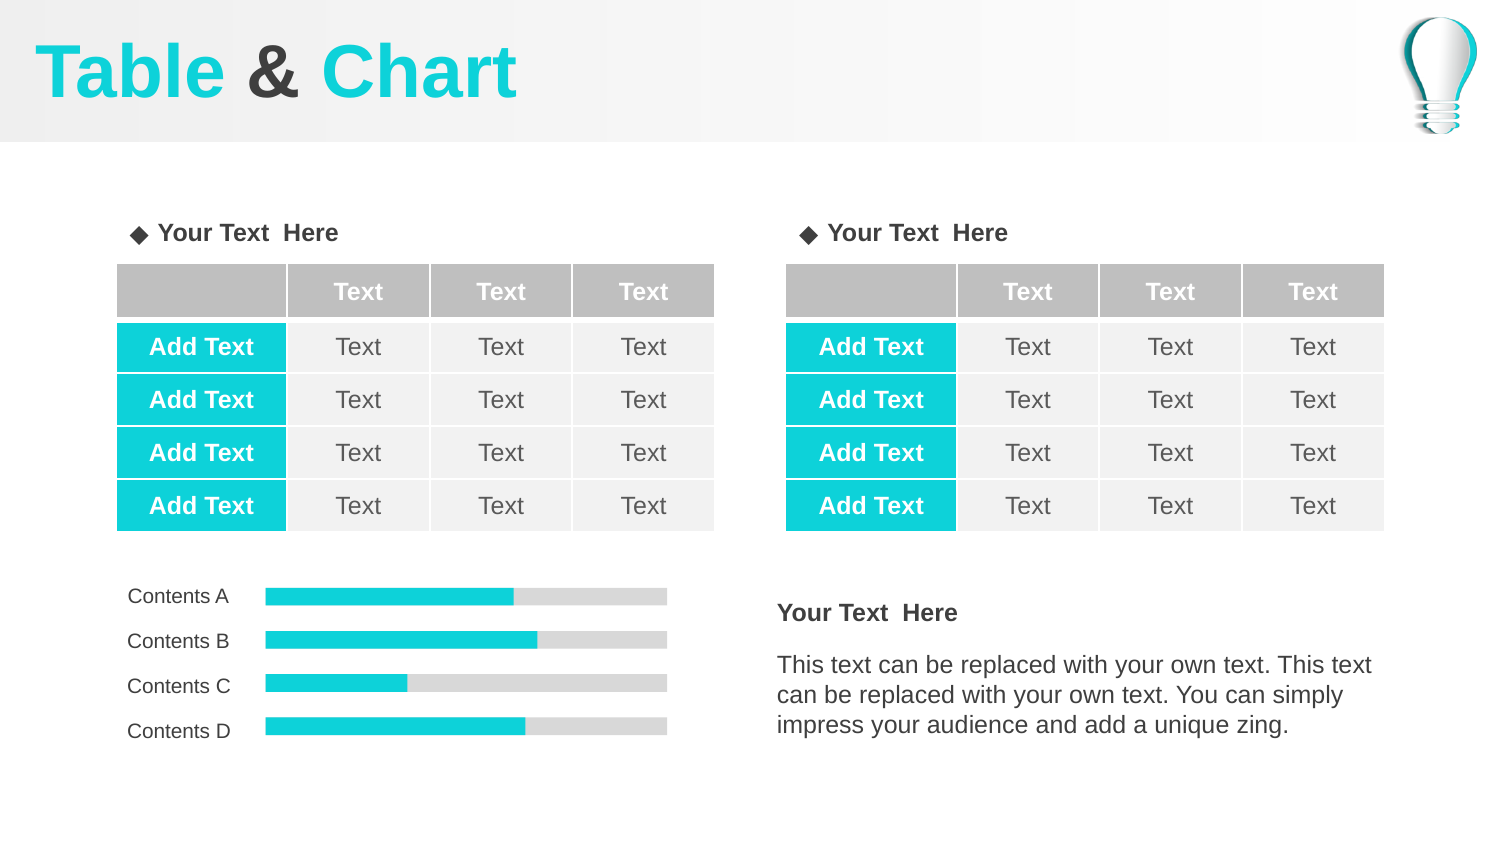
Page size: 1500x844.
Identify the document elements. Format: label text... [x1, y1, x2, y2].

table_cell Text [288, 323, 429, 372]
table_cell Add Text [117, 427, 286, 478]
table_header Text [1243, 264, 1384, 317]
table_cell Text [1243, 427, 1384, 478]
table_cell Text [1100, 480, 1241, 531]
table_header Text [958, 264, 1098, 317]
table_cell Text [573, 374, 714, 425]
table_cell Add Text [117, 323, 286, 372]
table_cell Text [1100, 374, 1241, 425]
table_cell Text [1243, 480, 1384, 531]
table_cell Text [431, 427, 571, 478]
table_cell Add Text [786, 480, 956, 531]
table_cell Text [573, 427, 714, 478]
table_cell Text [288, 374, 429, 425]
table_cell Add Text [786, 427, 956, 478]
title Table & Chart [0, 4, 1500, 132]
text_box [761, 588, 1394, 748]
table_cell Text [573, 323, 714, 372]
table_cell Text [431, 480, 571, 531]
table_cell Text [288, 427, 429, 478]
table_cell Text [958, 374, 1098, 425]
text_box Your Text Here [114, 209, 388, 255]
table_cell Add Text [117, 374, 286, 425]
table_cell Text [958, 427, 1098, 478]
table_header Text [1100, 264, 1241, 317]
table_cell Text [958, 480, 1098, 531]
table_cell Add Text [117, 480, 286, 531]
table_cell Add Text [786, 374, 956, 425]
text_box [111, 575, 253, 751]
table_cell Text [573, 480, 714, 531]
table_header Text [573, 264, 714, 317]
table_header Text [431, 264, 571, 317]
table_header [117, 264, 286, 317]
table_cell Text [431, 374, 571, 425]
table_cell Text [431, 323, 571, 372]
table_cell Text [1100, 427, 1241, 478]
table_cell Text [1243, 374, 1384, 425]
table_header Text [288, 264, 429, 317]
table_header [786, 264, 956, 317]
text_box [265, 587, 668, 736]
text_box Your Text Here [784, 209, 1058, 255]
table_cell Add Text [786, 323, 956, 372]
table_cell Text [288, 480, 429, 531]
table_cell Text [1243, 323, 1384, 372]
table_cell Text [1100, 323, 1241, 372]
table_cell Text [958, 323, 1098, 372]
